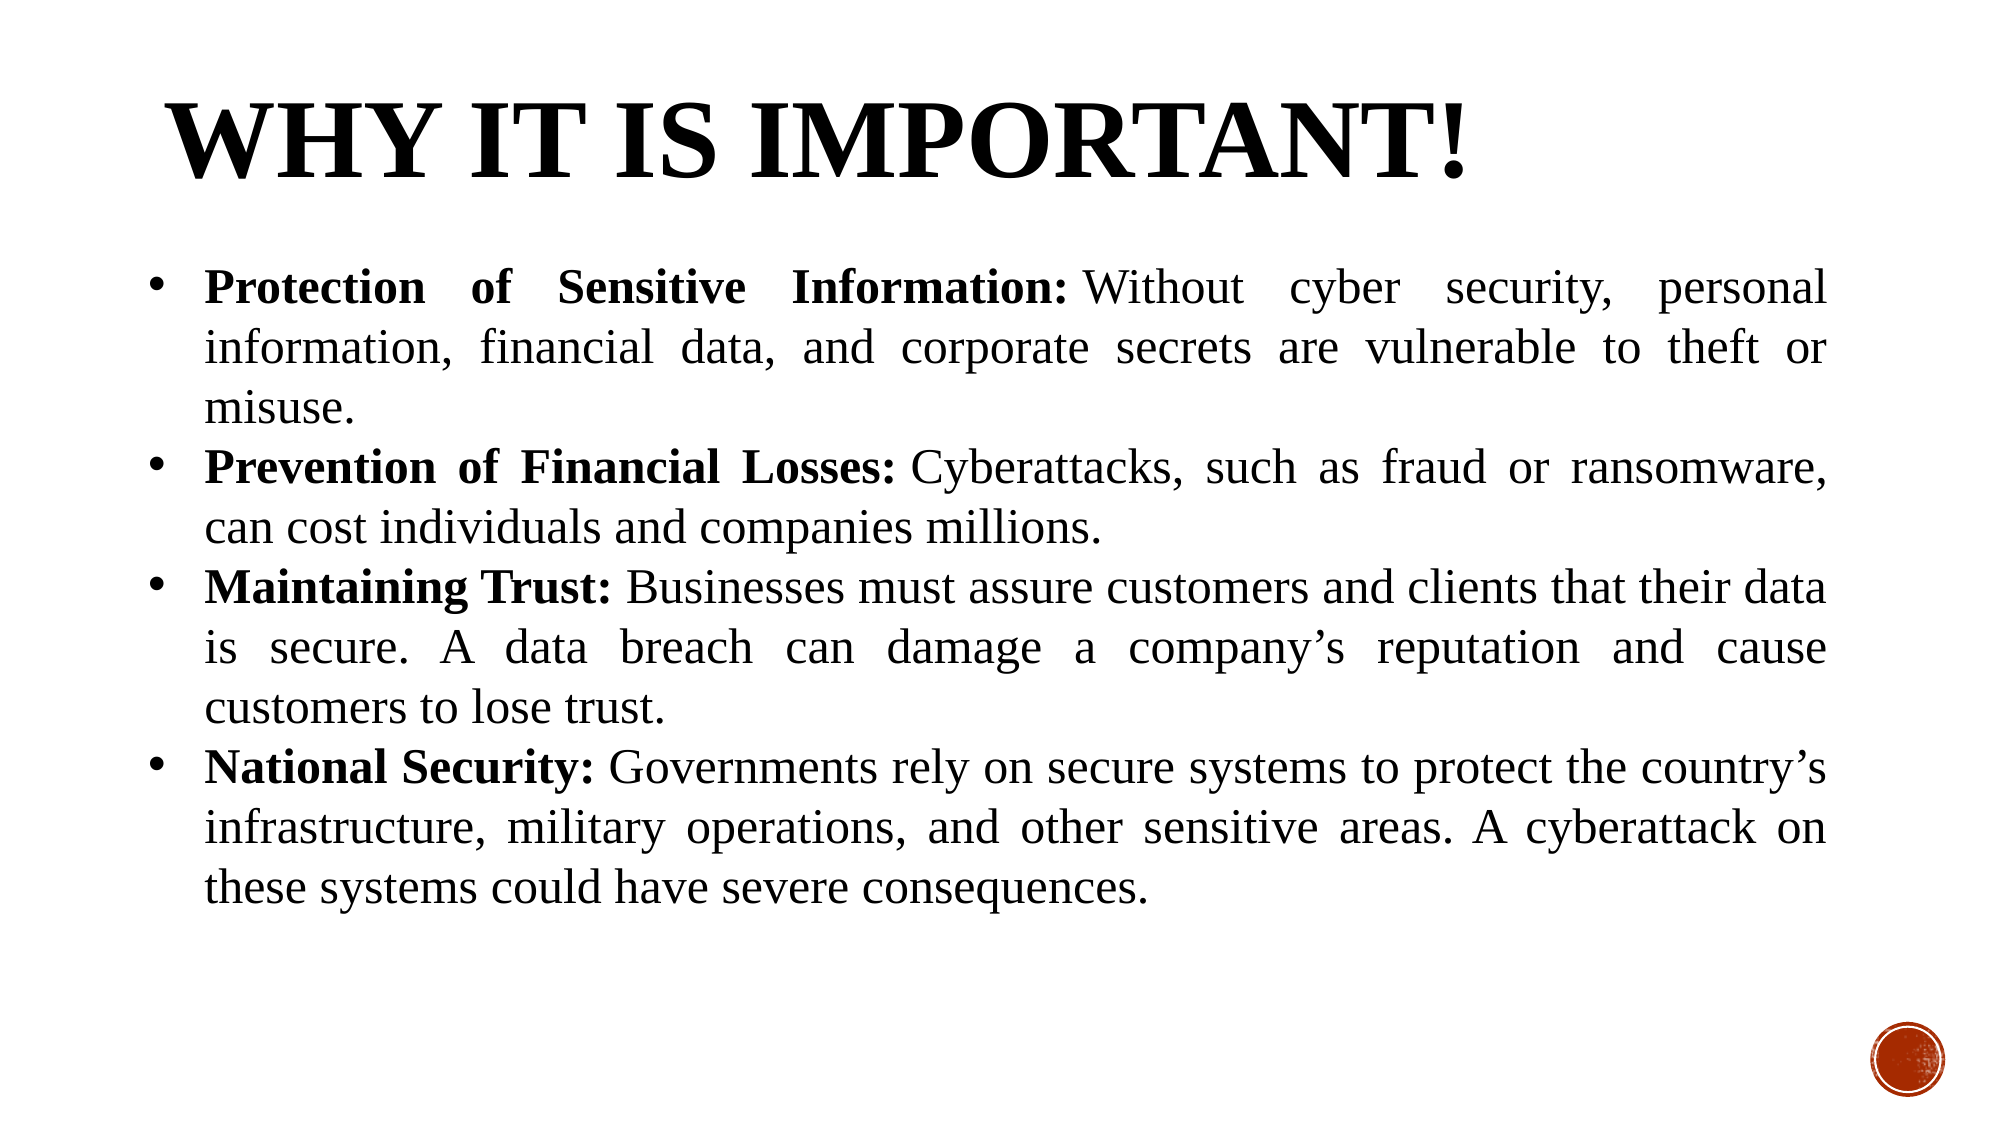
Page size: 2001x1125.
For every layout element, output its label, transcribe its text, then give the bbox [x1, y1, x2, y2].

text_box [0, 0, 361, 267]
text_box Protection of Sensitive Information: Without cyber security, personal information, financial data, and corporate secrets are vulnerable to theft or misuse. Prevention of Financial Losses: Cyberattacks, such as fraud or ransomware, can cost individuals and companies millions. Maintaining Trust: Businesses must assure customers and clients that their data is secure. A data breach can damage a company’s reputation and cause customers to lose trust. National Security: Governments rely on secure systems to protect the country’s infrastructure, military operations, and other sensitive areas. A cyberattack on these systems could have severe consequences. [133, 245, 1844, 921]
title Why it is important! [361, 69, 1529, 214]
